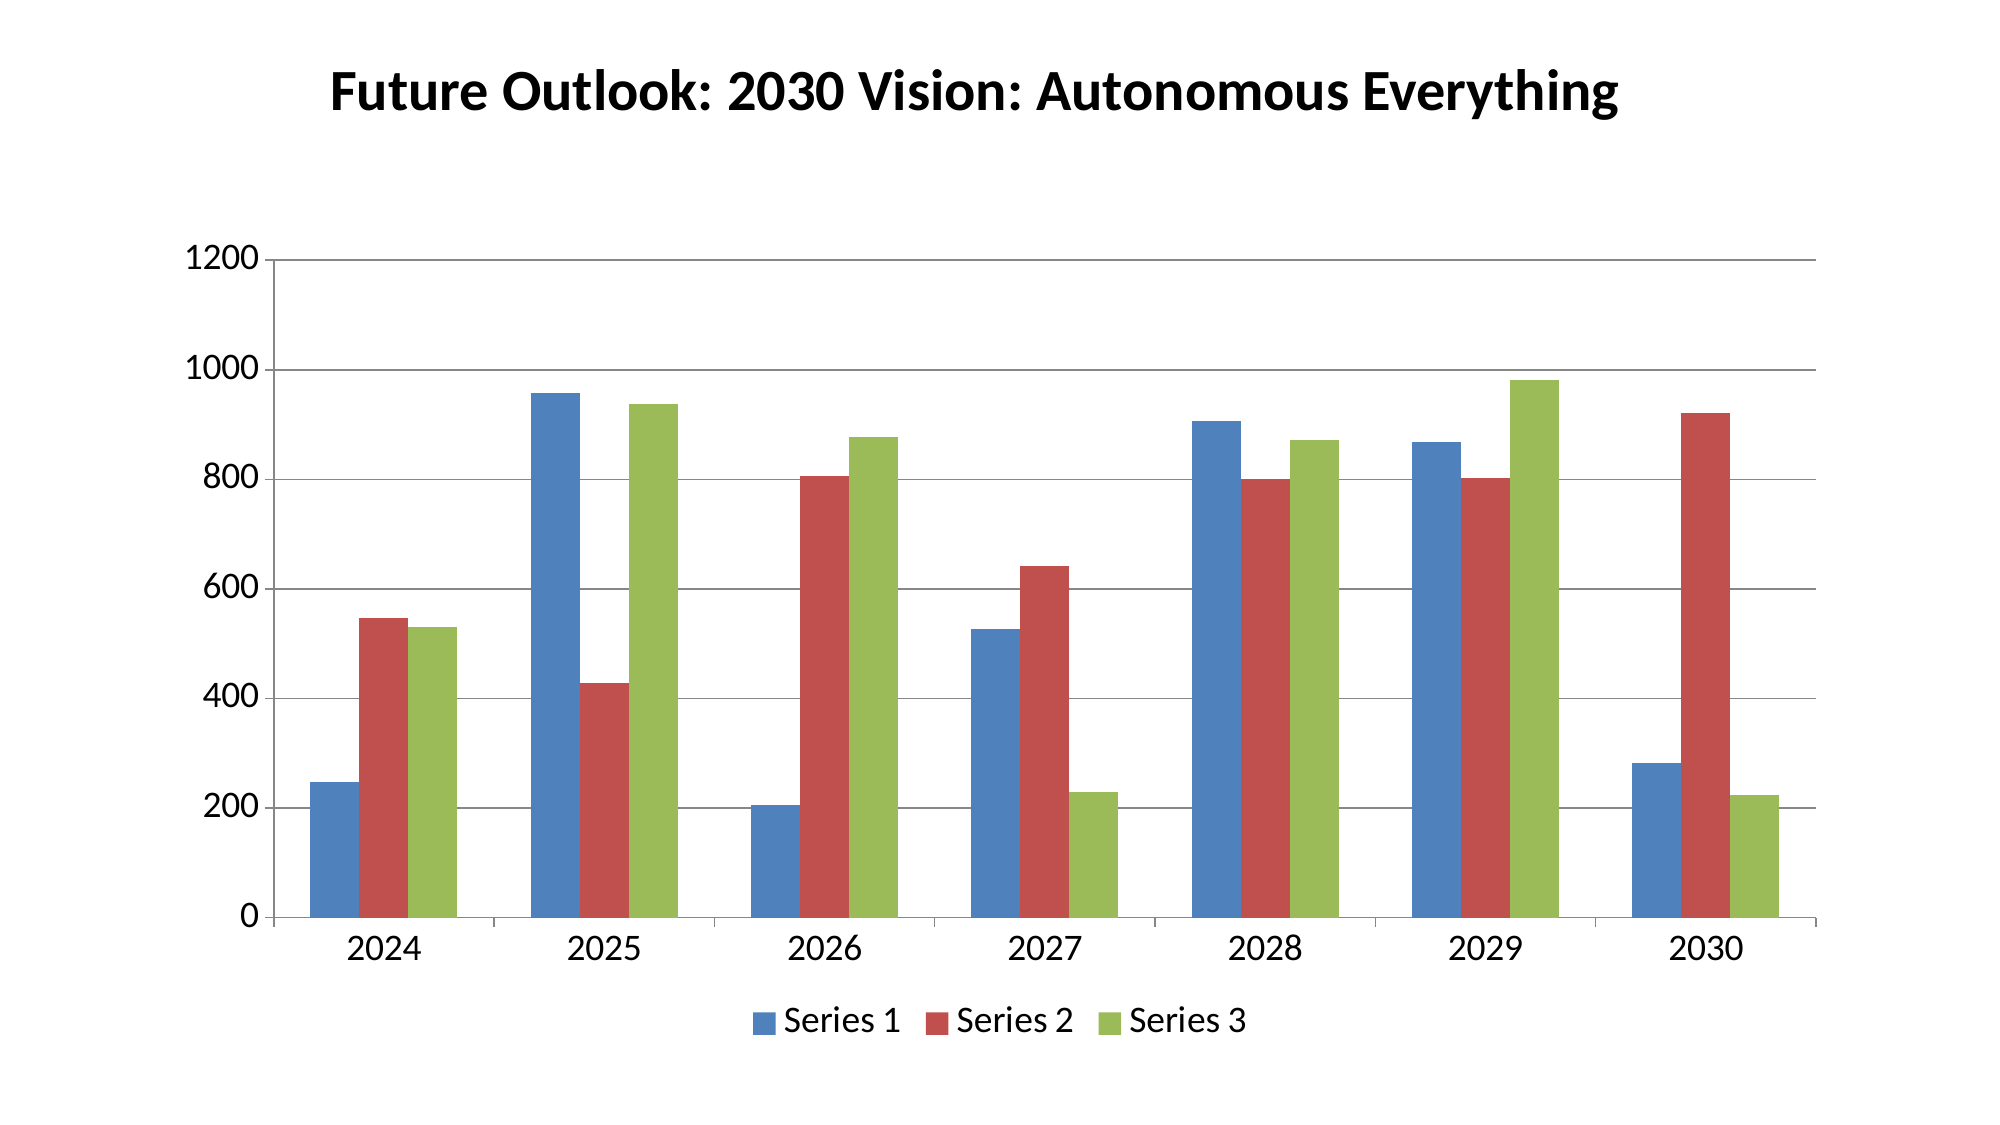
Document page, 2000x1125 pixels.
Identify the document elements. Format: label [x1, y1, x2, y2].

text_box [315, 45, 1635, 130]
chart [149, 224, 1851, 1051]
